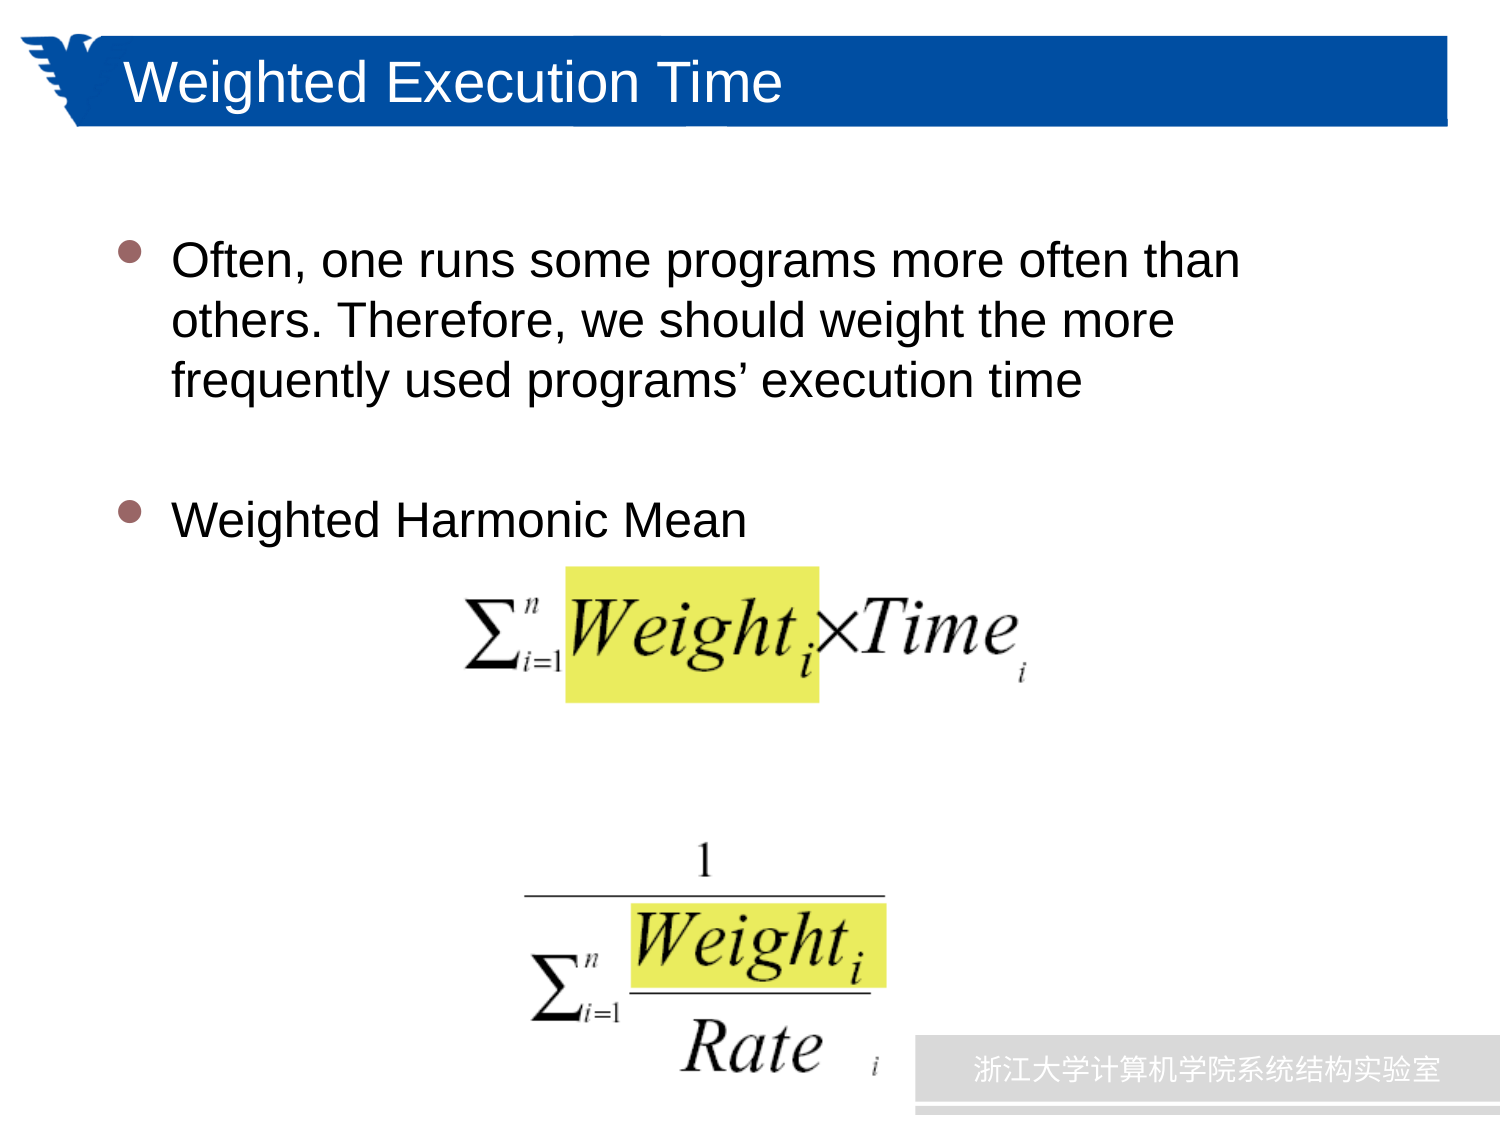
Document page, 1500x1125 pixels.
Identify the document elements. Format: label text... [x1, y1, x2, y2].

list Often, one runs some programs more often than others. Therefore, we should weight the more frequently used programs’ execution time Weighted Harmonic Mean [99, 219, 1400, 945]
title Weighted Execution Time [108, 38, 1406, 121]
picture [442, 562, 1039, 709]
picture [501, 822, 901, 1090]
picture [5, 19, 148, 127]
